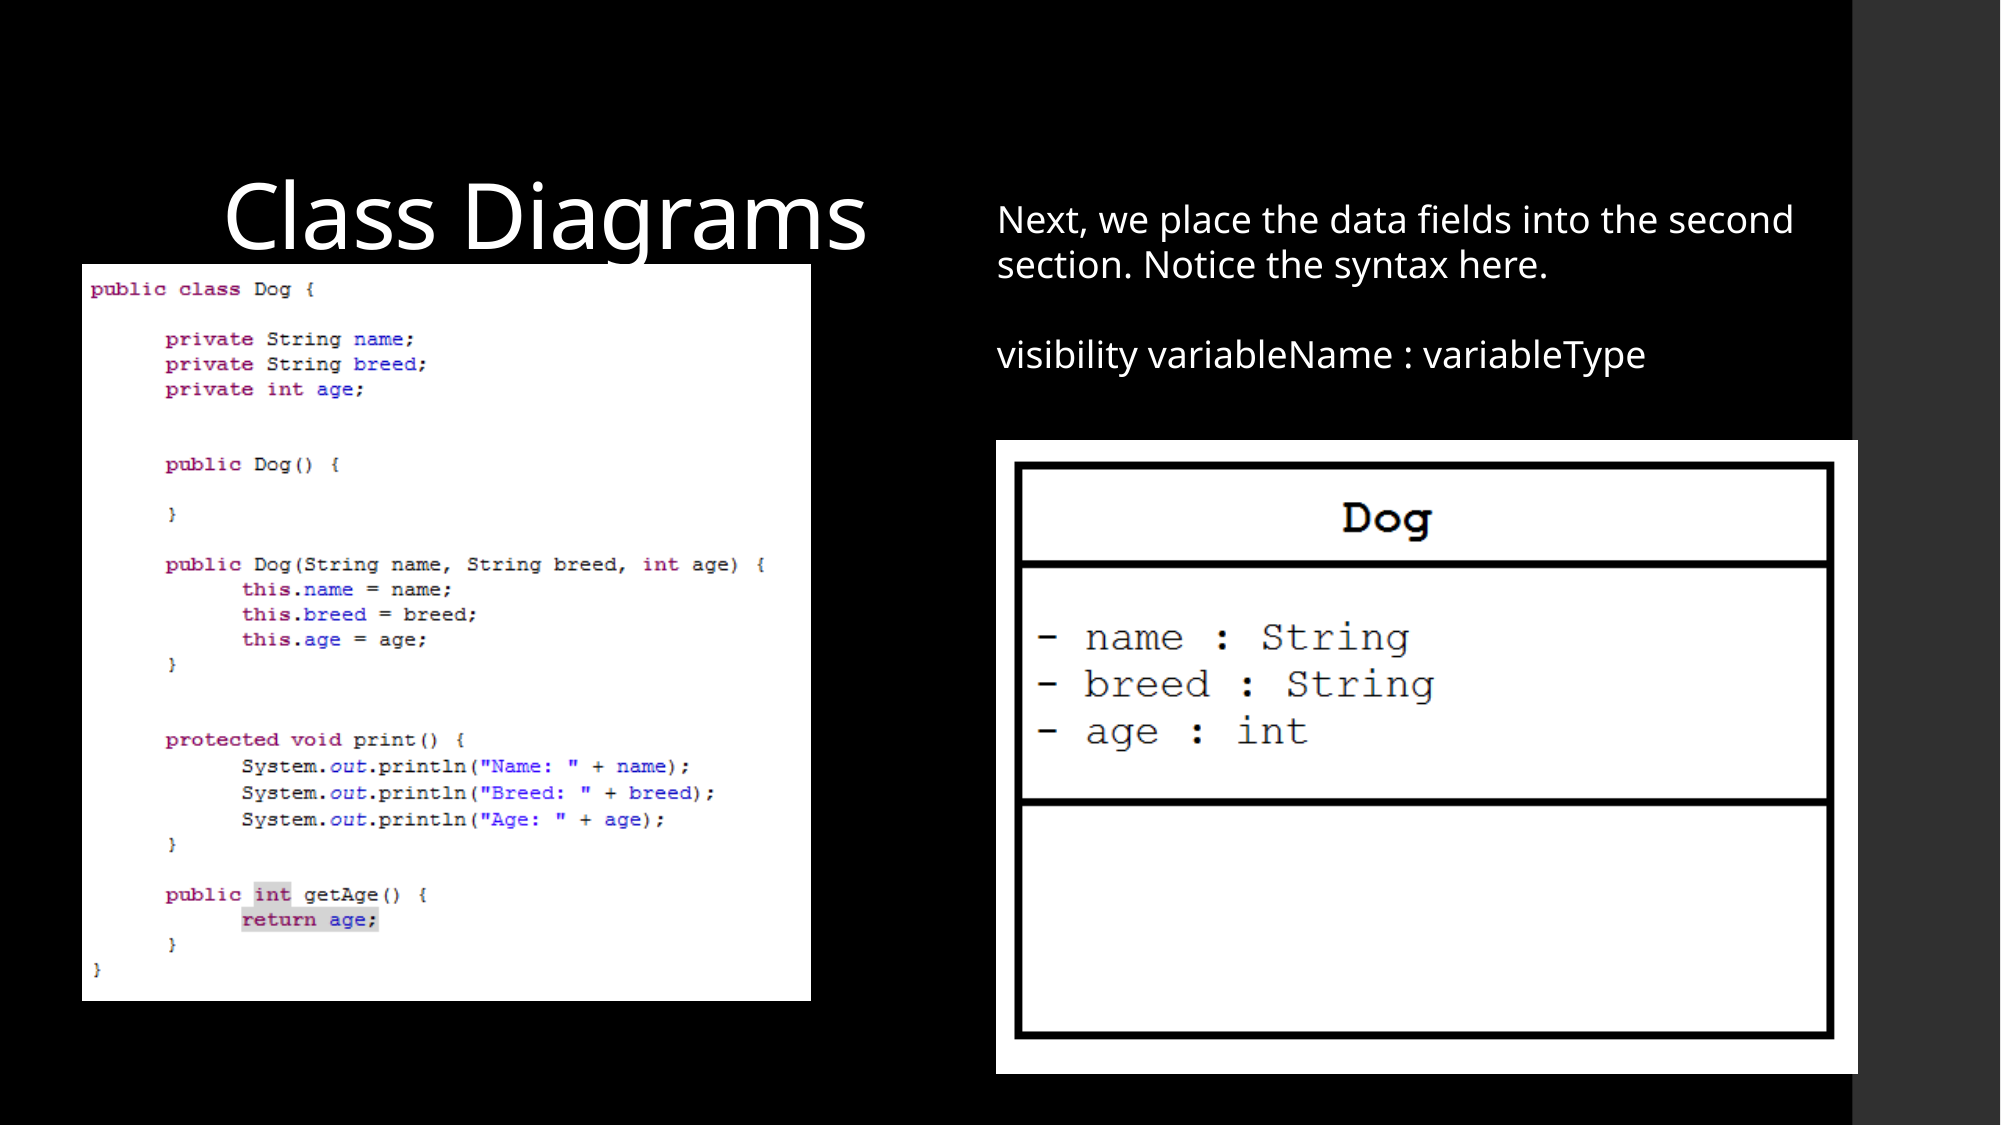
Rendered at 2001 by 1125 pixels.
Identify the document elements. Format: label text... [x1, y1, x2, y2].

picture [996, 440, 1858, 1074]
title Class Diagrams [206, 60, 1797, 278]
picture [82, 264, 812, 1001]
text_box Next, we place the data fields into the second section. Notice the syntax here. visibility variableName : variableType [982, 189, 1897, 384]
